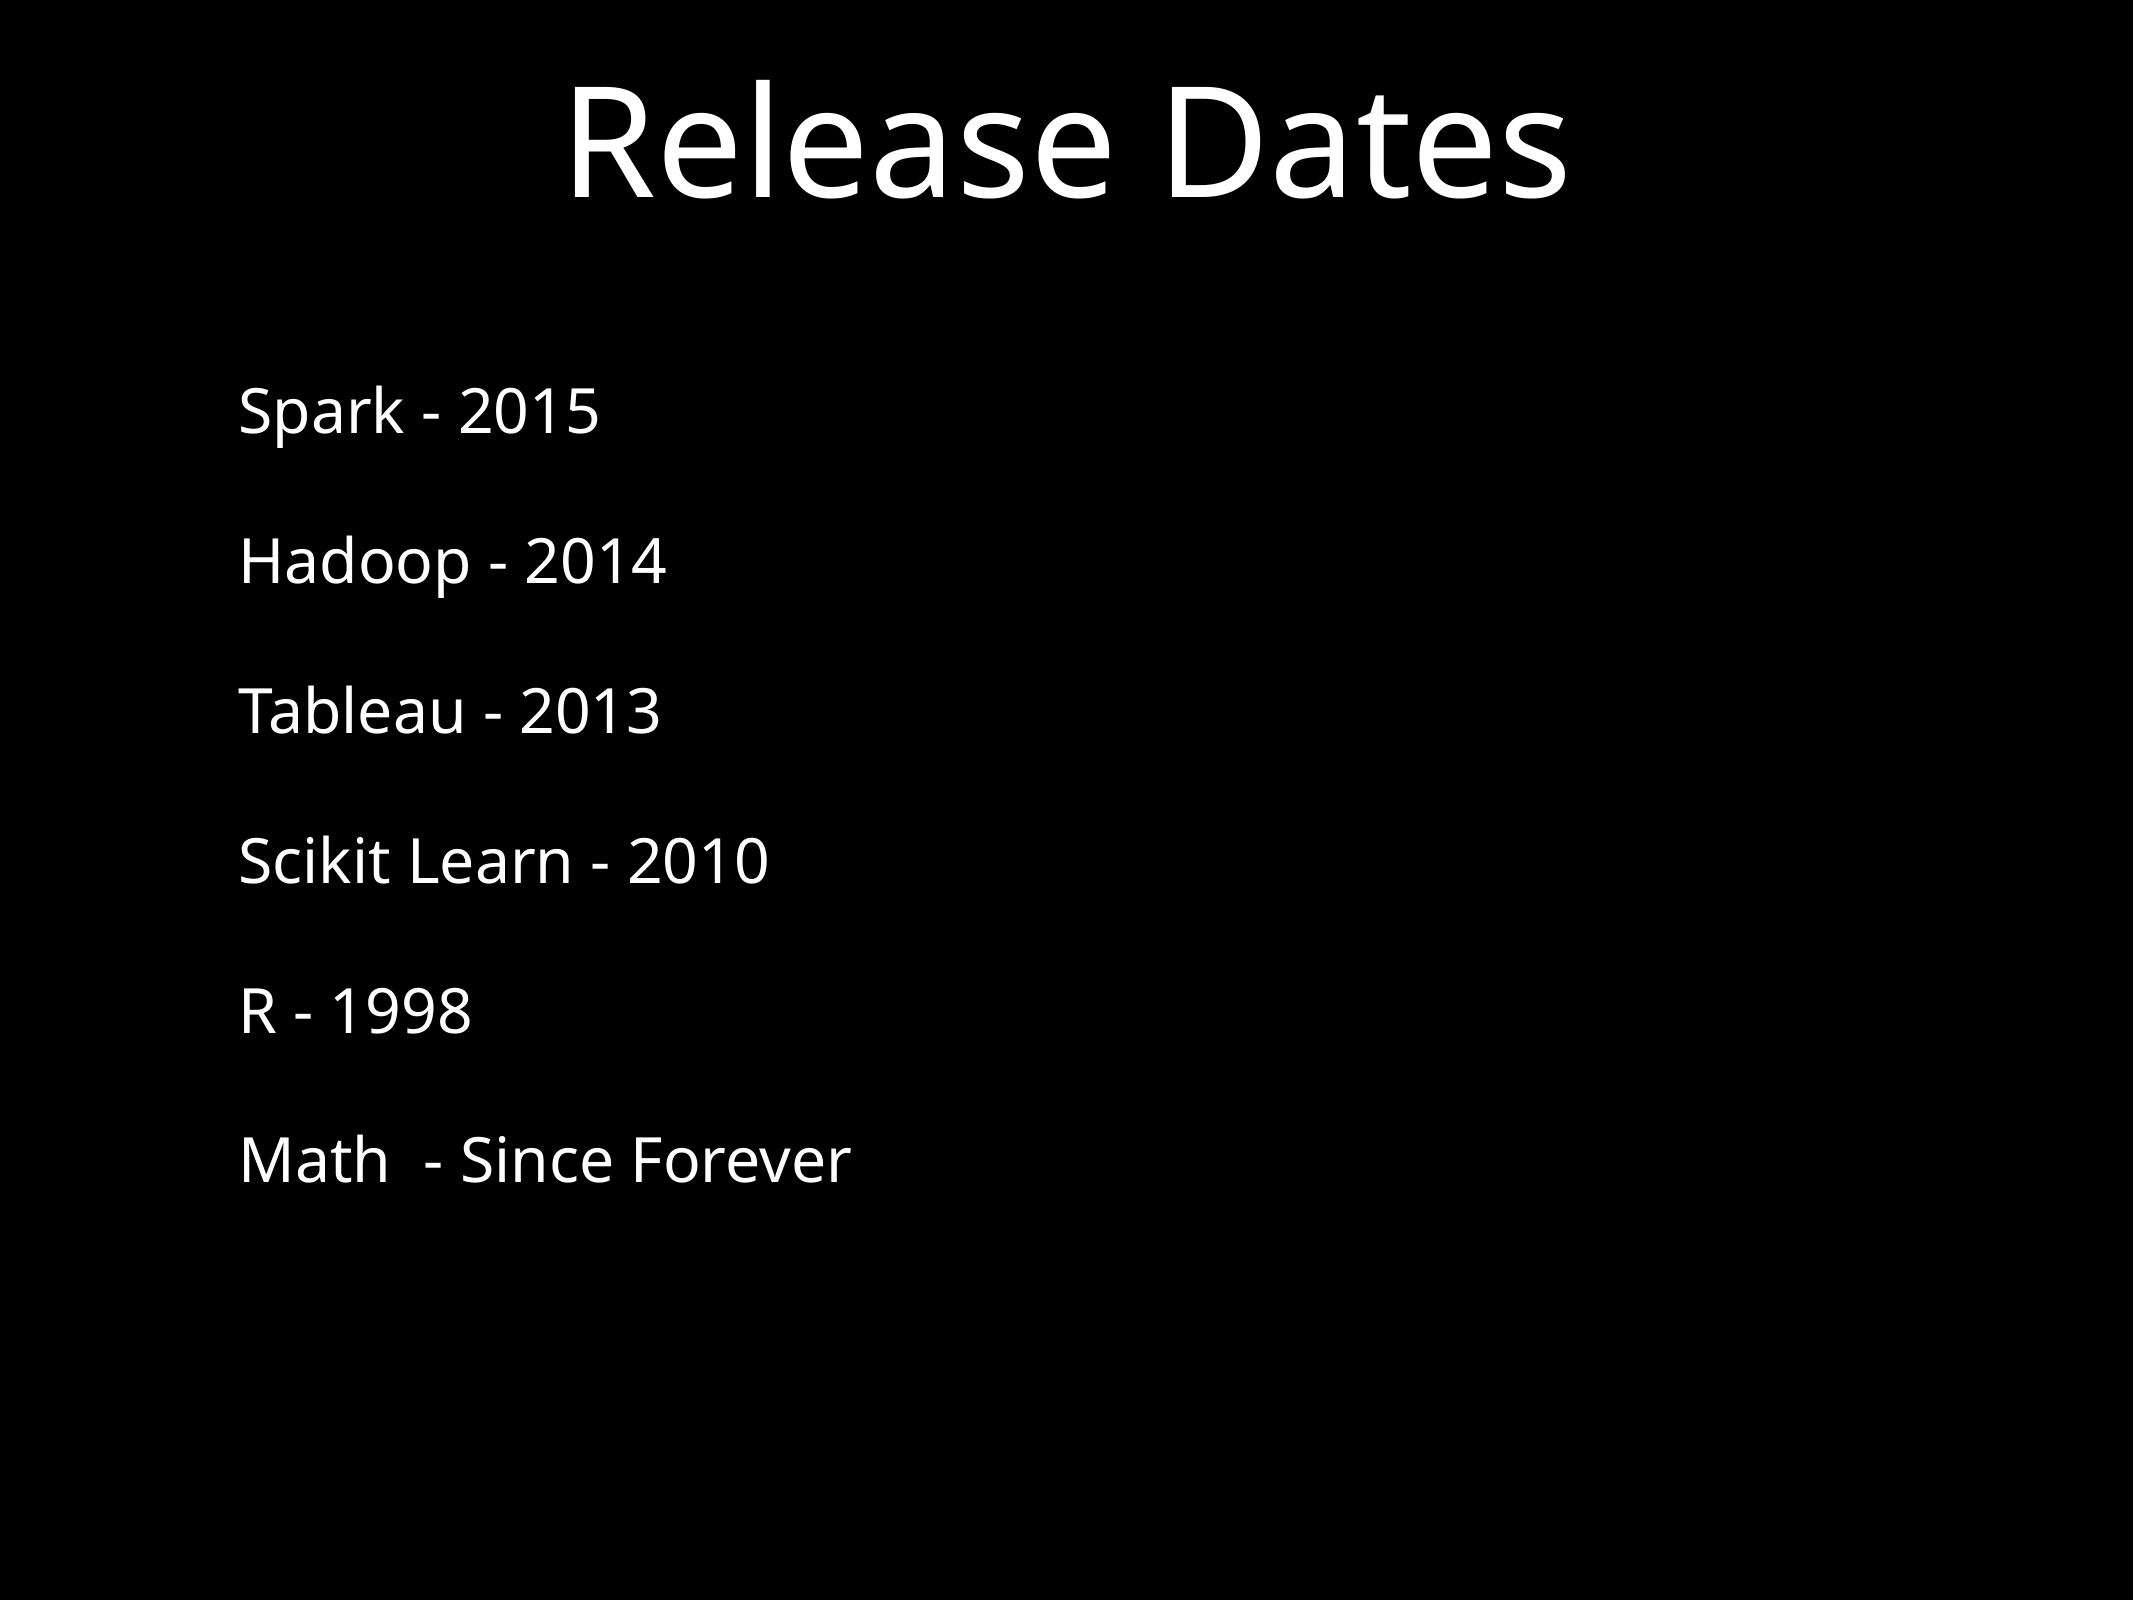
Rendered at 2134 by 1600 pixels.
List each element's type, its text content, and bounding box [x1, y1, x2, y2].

text_box Spark - 2015 Hadoop - 2014 Tableau - 2013 Scikit Learn - 2010 R - 1998 Math - Since Forever [230, 212, 861, 1204]
title Release Dates [207, 0, 1926, 407]
